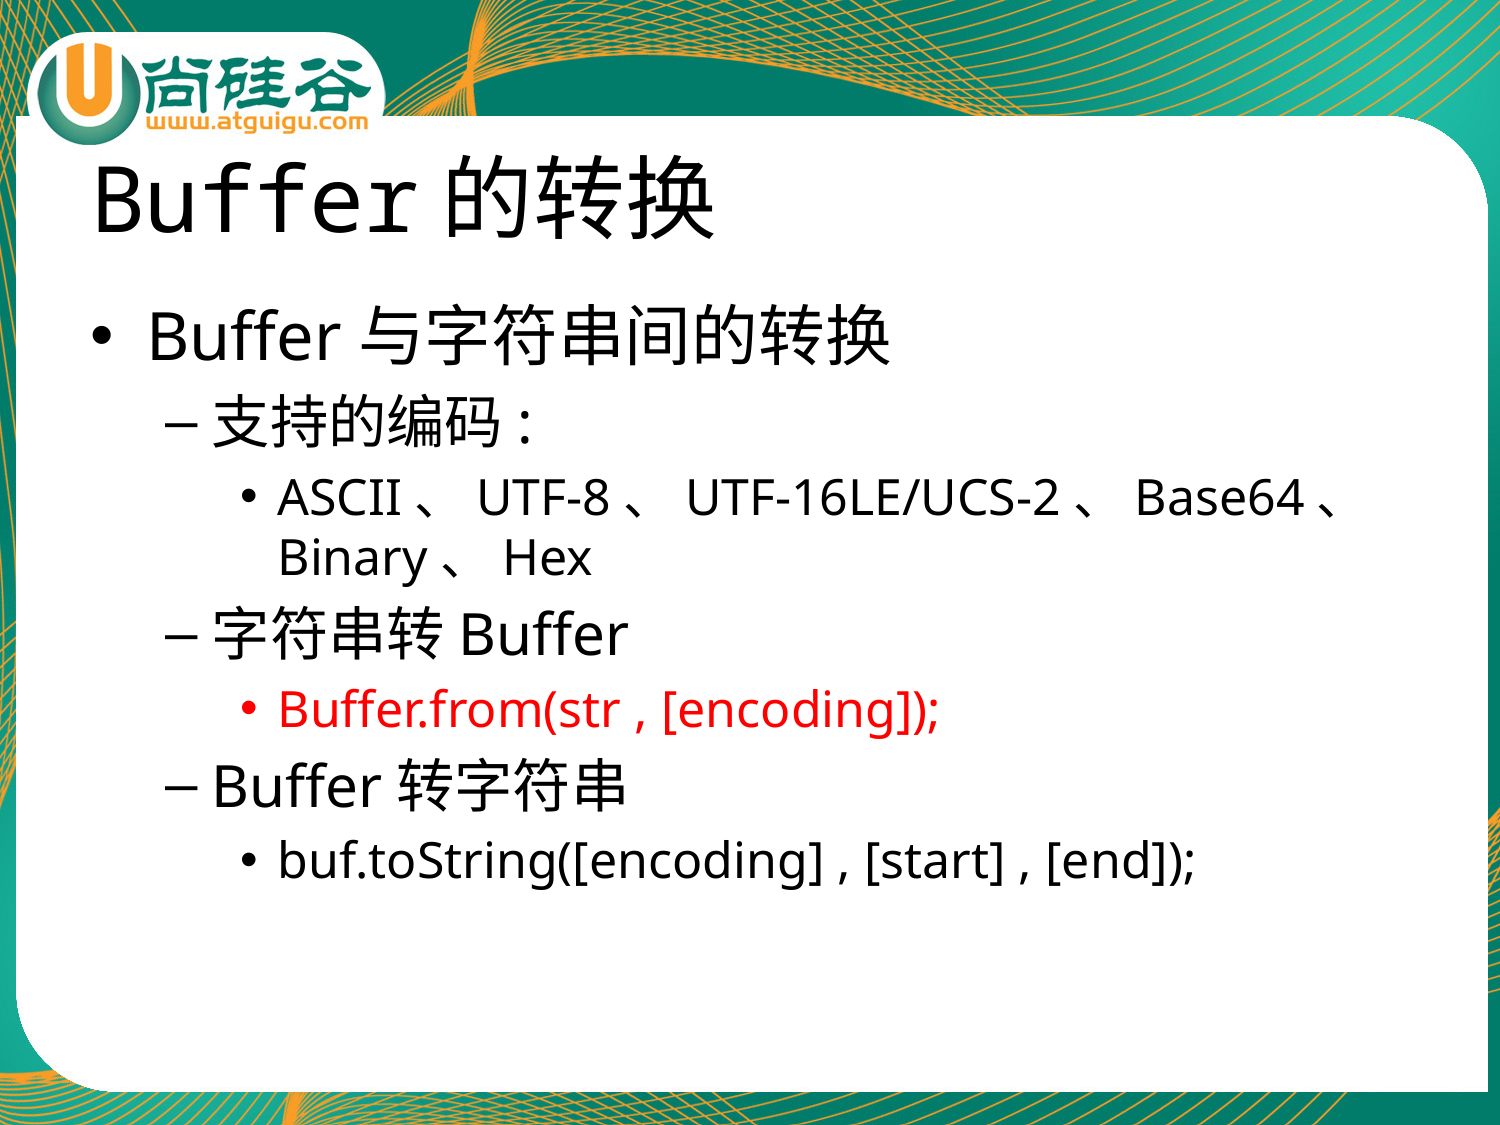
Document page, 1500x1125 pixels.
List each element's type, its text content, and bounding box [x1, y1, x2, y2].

title Buffer的转换 [75, 101, 1425, 286]
picture [0, 0, 1500, 1125]
list Buffer与字符串间的转换 支持的编码: ASCII、UTF-8、UTF-16LE/UCS-2、Base64、Binary、Hex 字符串转Buffer Buffer.from(str , [encoding]); Buffer转字符串 buf.toString([encoding] , [start] , [end]); [75, 286, 1425, 1029]
